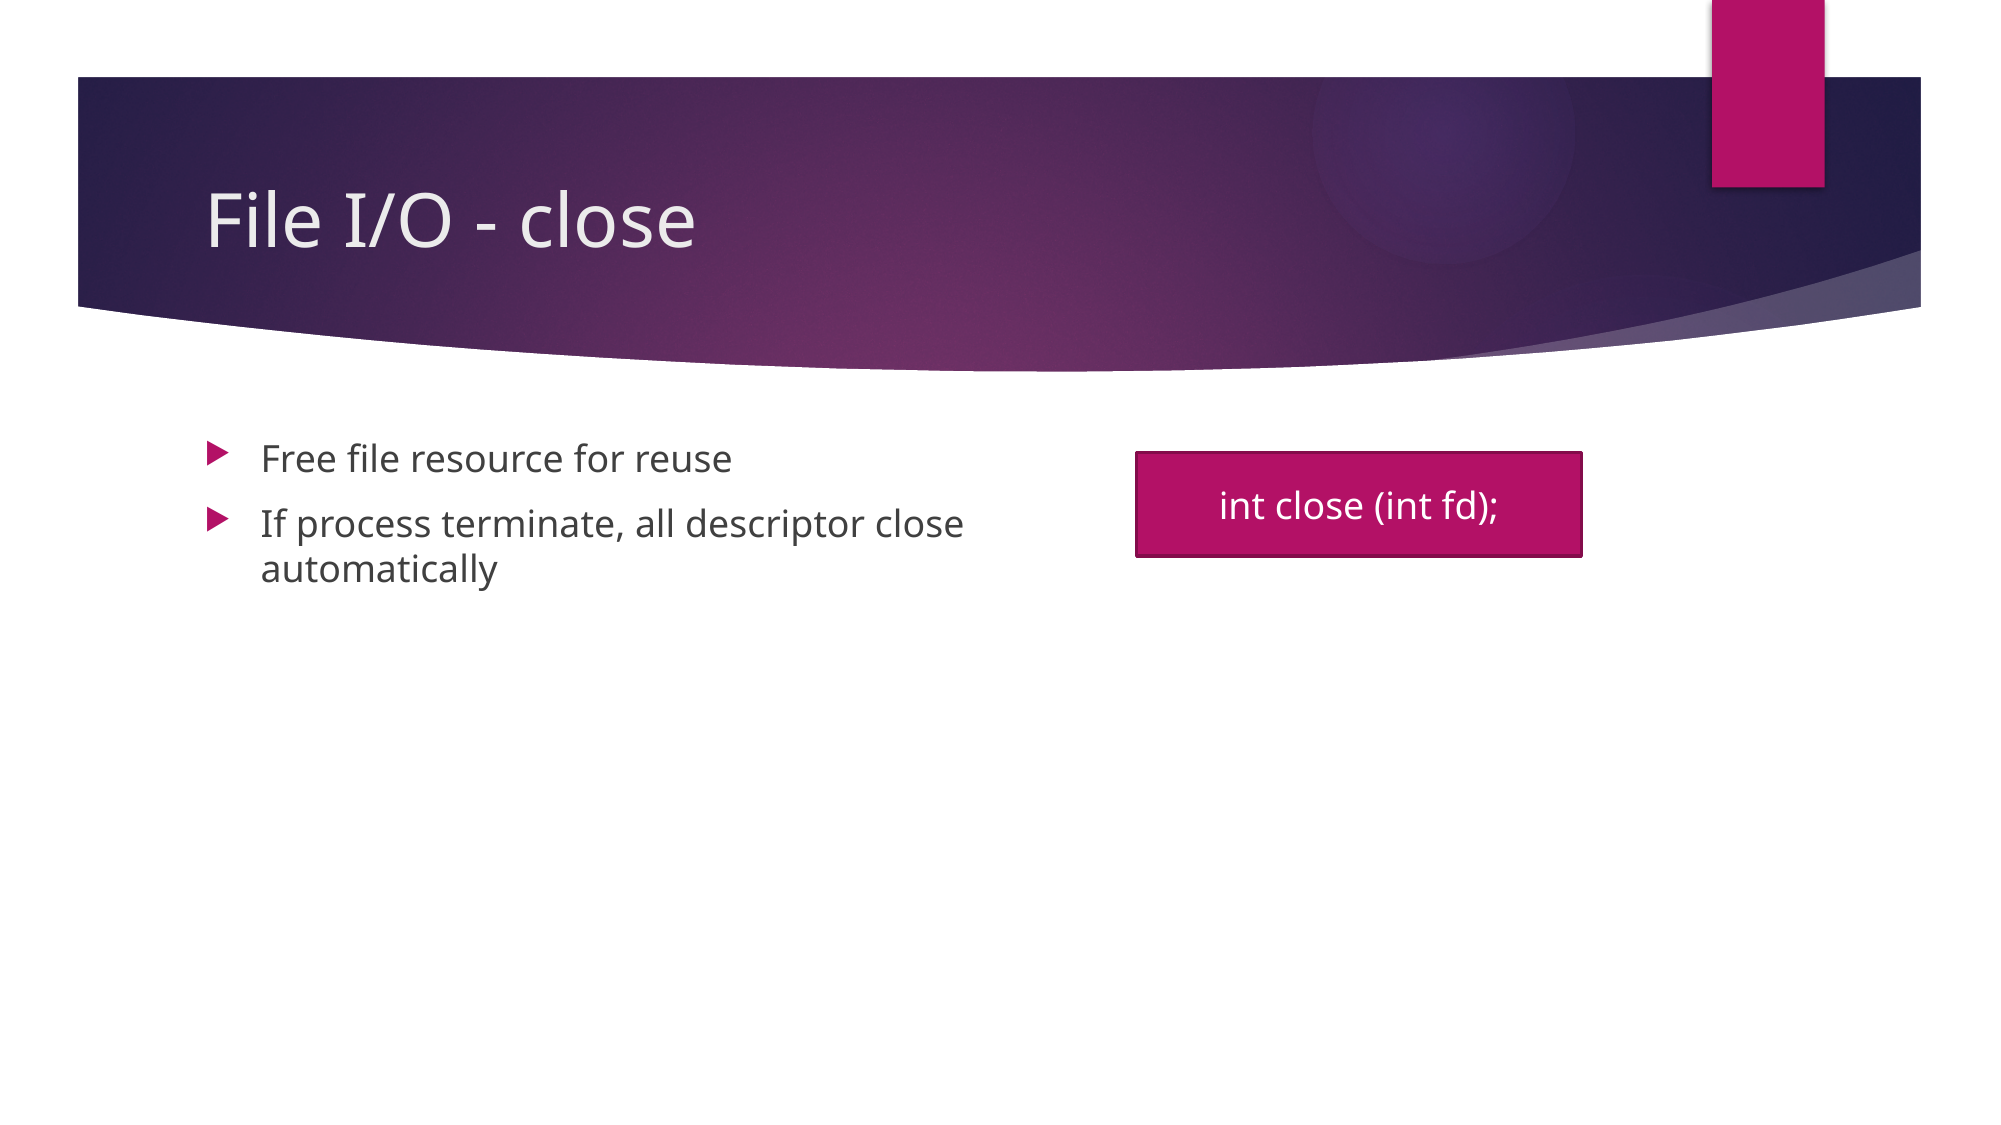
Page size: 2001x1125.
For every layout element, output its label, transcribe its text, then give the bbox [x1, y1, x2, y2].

title File I/O - close [189, 159, 1627, 276]
list Free file resource for reuse If process terminate, all descriptor close automatically [189, 427, 981, 988]
text_box int close (int fd); [1135, 451, 1583, 558]
